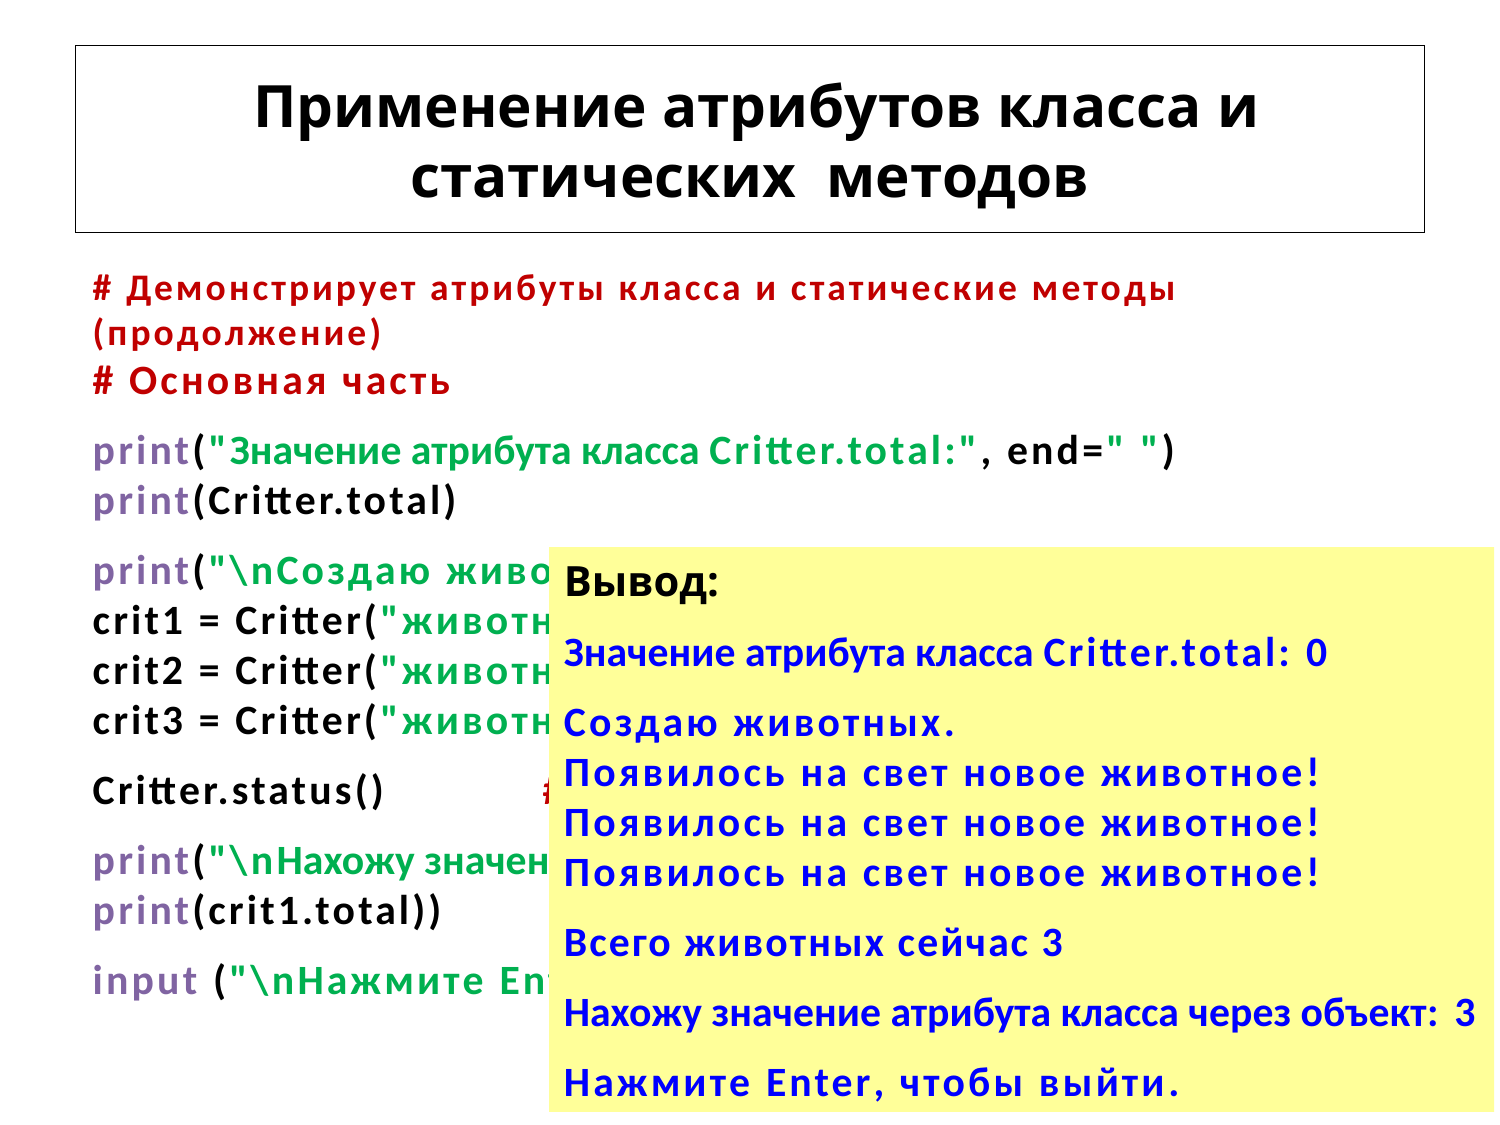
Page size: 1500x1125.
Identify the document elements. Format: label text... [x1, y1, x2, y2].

text_box Вывод: Значение атрибута класса Critter.total: 0 Cоздаю животных. Появилось на свет новое животное! Появилось на свет новое животное! Появилось на свет новое животное! Всего животных сейчас 3 Нахожу значение атрибута класса через объект: 3 Нажмите Enter, чтобы выйти. [549, 547, 1495, 1112]
title Применение атрибутов класса и статических методов [75, 45, 1425, 233]
text_box # Демонстрирует атрибуты класса и статические методы (продолжение) # Основная часть print("Значение атрибута класса Critter.total:", end=" ") print(Critter.total) print("\nCоздаю животных.") crit1 = Critter("животное 1") crit2 = Critter("животное 2") crit3 = Critter("животное 3") Critter.status() # вызов статического метода print("\nНахожу значение атрибута класса через объект:", end=" ") print(crit1.total)) input ("\nНажмите Enter, чтобы выйти.") [77, 255, 1424, 1011]
